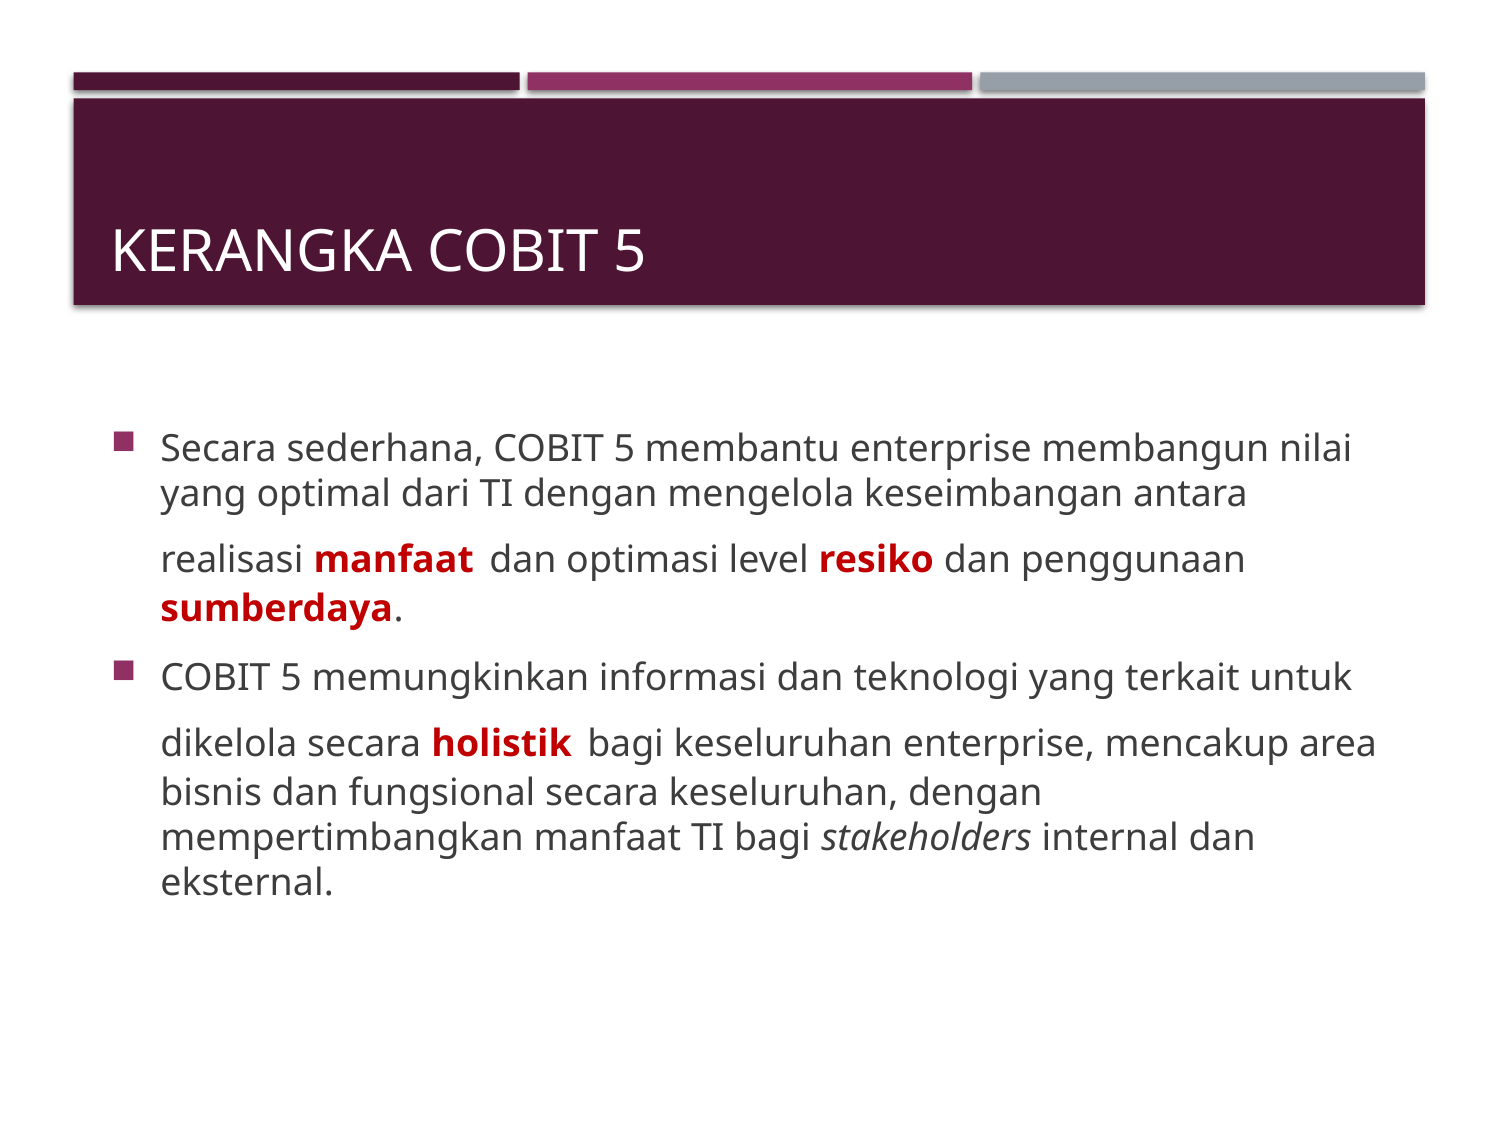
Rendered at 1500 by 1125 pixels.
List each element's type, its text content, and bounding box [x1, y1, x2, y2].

list Secara sederhana, COBIT 5 membantu enterprise membangun nilai yang optimal dari TI dengan mengelola keseimbangan antara realisasi manfaat dan optimasi level resiko dan penggunaan sumberdaya. COBIT 5 memungkinkan informasi dan teknologi yang terkait untuk dikelola secara holistik bagi keseluruhan enterprise, mencakup area bisnis dan fungsional secara keseluruhan, dengan mempertimbangkan manfaat TI bagi stakeholders internal dan eksternal. [95, 365, 1406, 962]
title Kerangka COBIT 5 [95, 112, 1406, 291]
